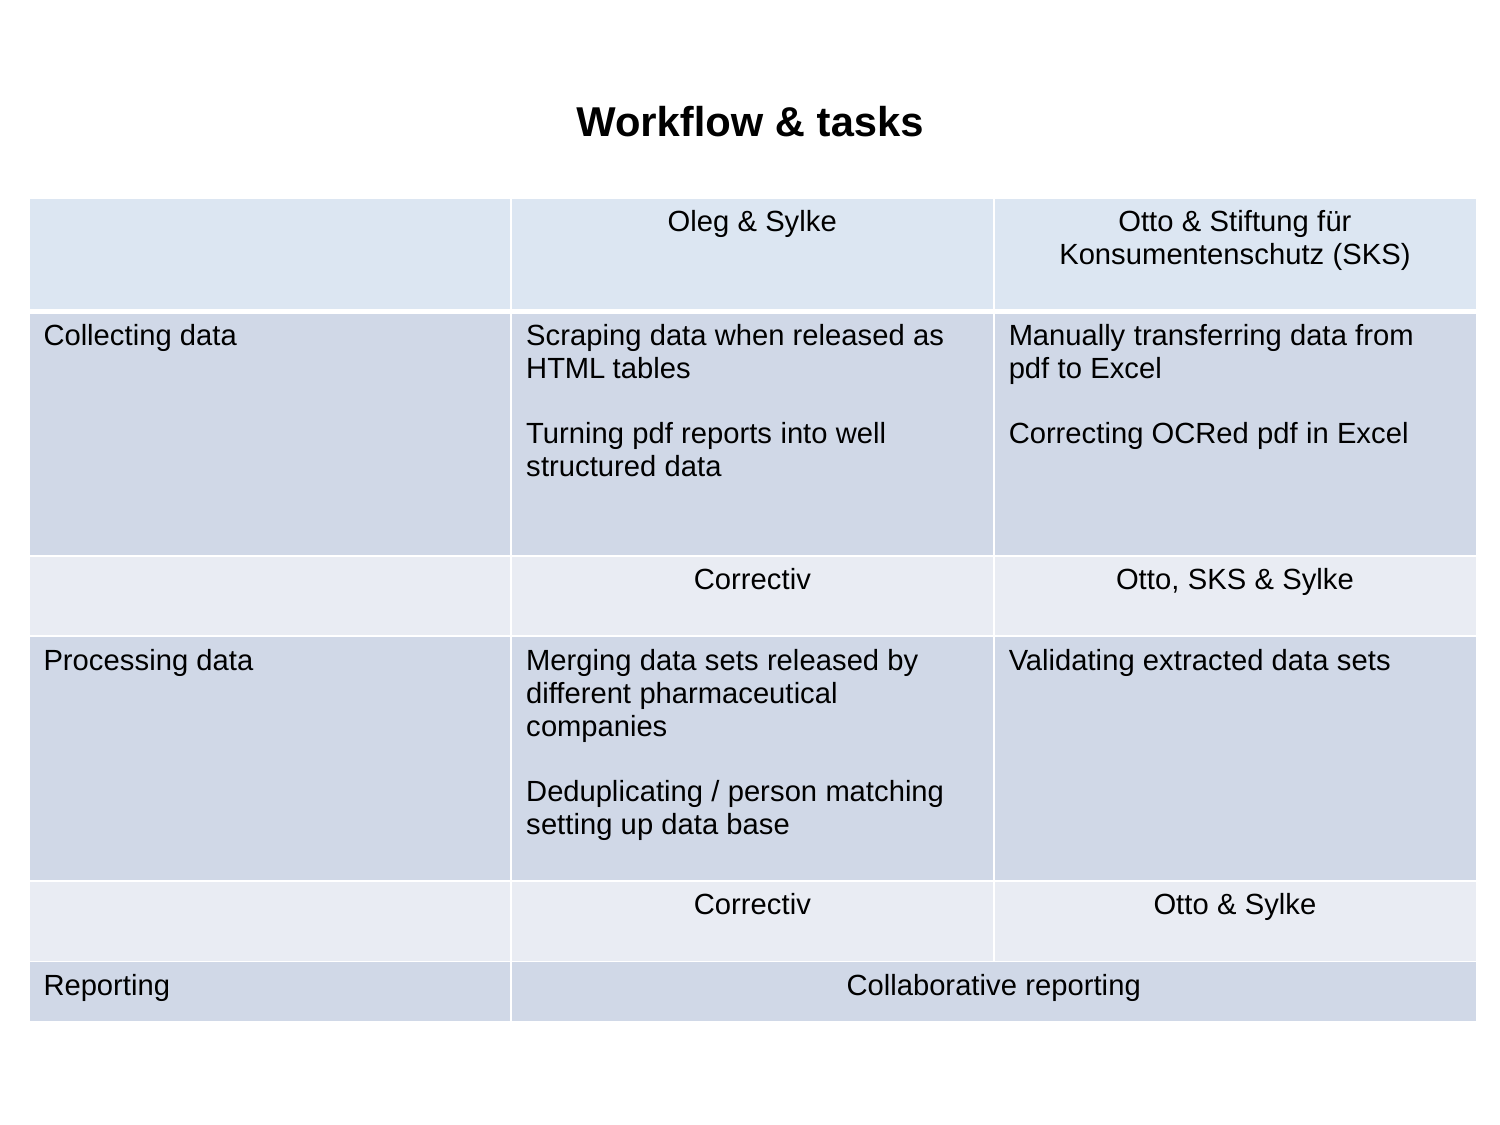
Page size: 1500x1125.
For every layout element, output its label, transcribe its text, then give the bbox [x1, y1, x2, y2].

table_cell Collaborative reporting [512, 962, 1476, 1021]
table_cell Processing data [30, 637, 510, 880]
table_header Oleg & Sylke [512, 199, 993, 309]
table_cell Reporting [30, 962, 510, 1021]
table_cell Merging data sets released by different pharmaceutical companies Deduplicating / person matching setting up data base [512, 637, 993, 880]
title Workflow & tasks [103, 59, 1397, 180]
table_cell Otto, SKS & Sylke [995, 557, 1476, 635]
table_cell Correctiv [512, 557, 993, 635]
table_cell Correctiv [512, 882, 993, 961]
table_cell [30, 882, 510, 961]
table_cell Manually transferring data from pdf to Excel Correcting OCRed pdf in Excel [995, 314, 1476, 555]
table_cell Validating extracted data sets [995, 637, 1476, 880]
table_cell Otto & Sylke [995, 882, 1476, 961]
table_header [30, 199, 510, 309]
table_cell [30, 557, 510, 635]
table_cell Scraping data when released as HTML tables Turning pdf reports into well structured data [512, 314, 993, 555]
table_cell Collecting data [30, 314, 510, 555]
table_header Otto & Stiftung für Konsumentenschutz (SKS) [995, 199, 1476, 309]
